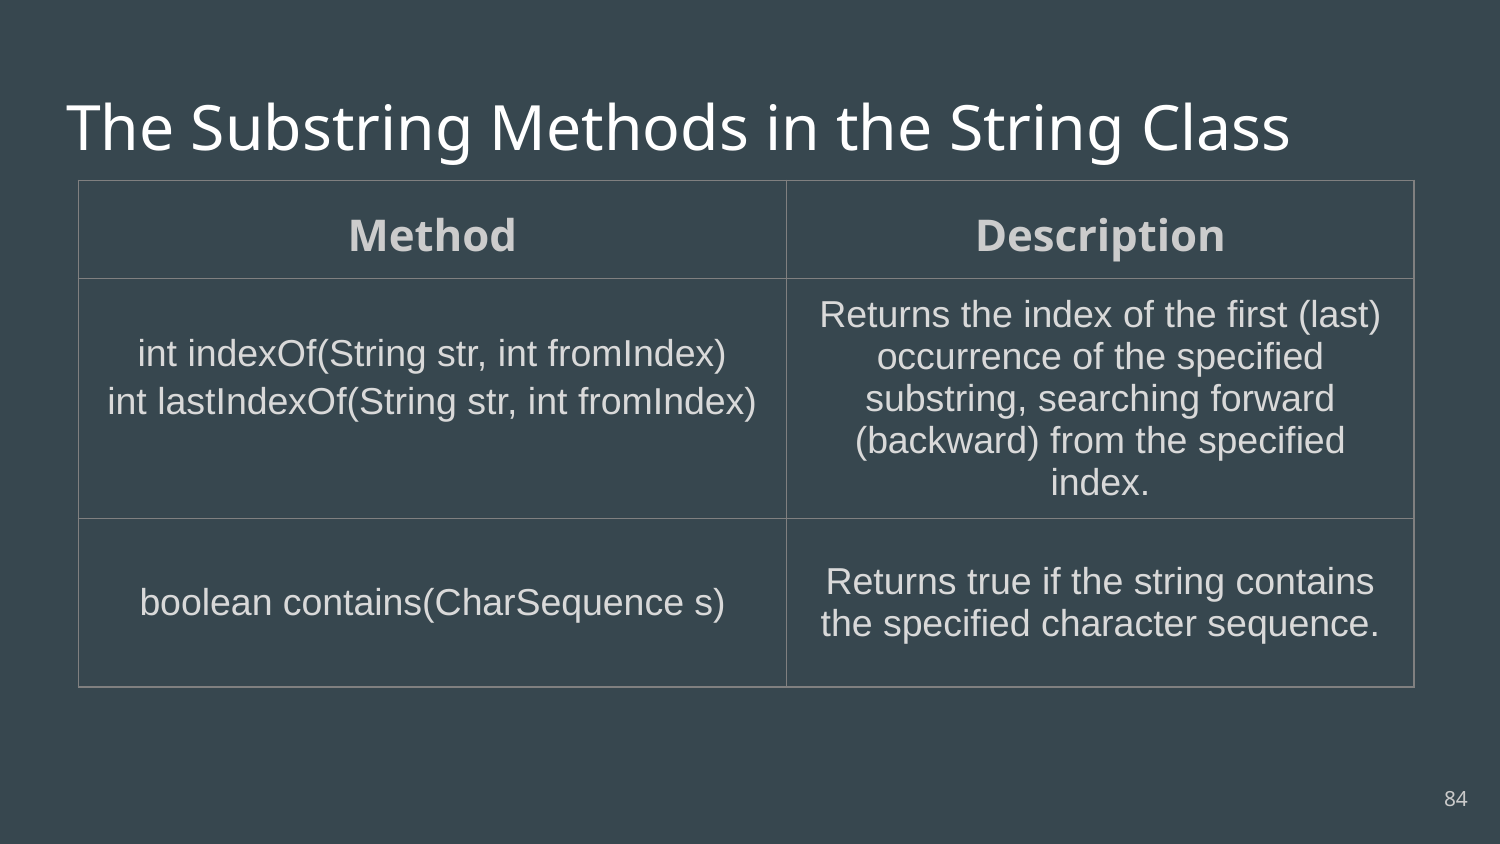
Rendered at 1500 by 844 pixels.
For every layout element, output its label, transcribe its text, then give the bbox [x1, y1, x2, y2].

slide_number ‹#› [1392, 767, 1483, 833]
title The Substring Methods in the String Class [51, 72, 1449, 167]
table_header Method [79, 181, 786, 278]
table_cell boolean contains(CharSequence s) [79, 519, 786, 686]
table_header Description [787, 181, 1413, 278]
table_cell Returns true if the string contains the specified character sequence. [787, 519, 1413, 686]
table_cell Returns the index of the first (last) occurrence of the specified substring, searching forward (backward) from the specified index. [787, 279, 1413, 518]
table_cell int indexOf(String str, int fromIndex) int lastIndexOf(String str, int fromIndex) [79, 279, 786, 518]
